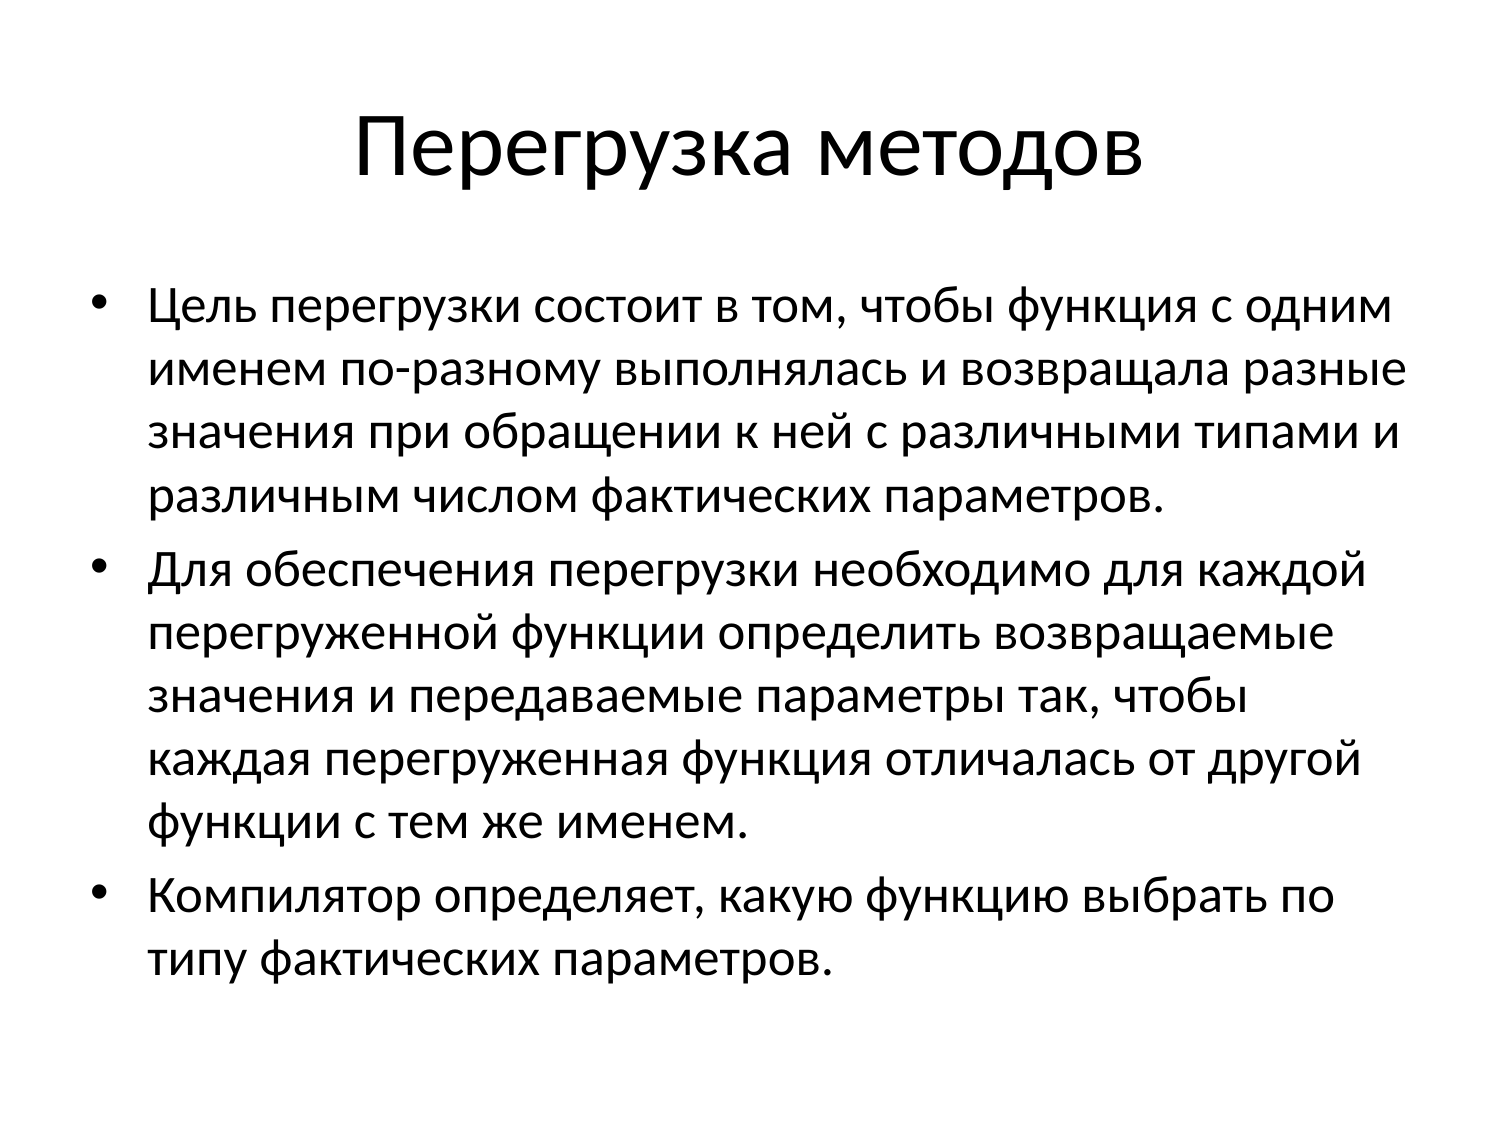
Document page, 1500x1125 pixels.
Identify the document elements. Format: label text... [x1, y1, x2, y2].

list Цель перегрузки состоит в том, чтобы функция с одним именем по-разному выполнялась и возвращала разные значения при обращении к ней с различными типами и различным числом фактических параметров. Для обеспечения перегрузки необходимо для каждой перегруженной функции определить возвращаемые значения и передаваемые параметры так, чтобы каждая перегруженная функция отличалась от другой функции с тем же именем. Компилятор определяет, какую функцию выбрать по типу фактических параметров. [75, 262, 1425, 1005]
title Перегрузка методов [75, 45, 1425, 233]
